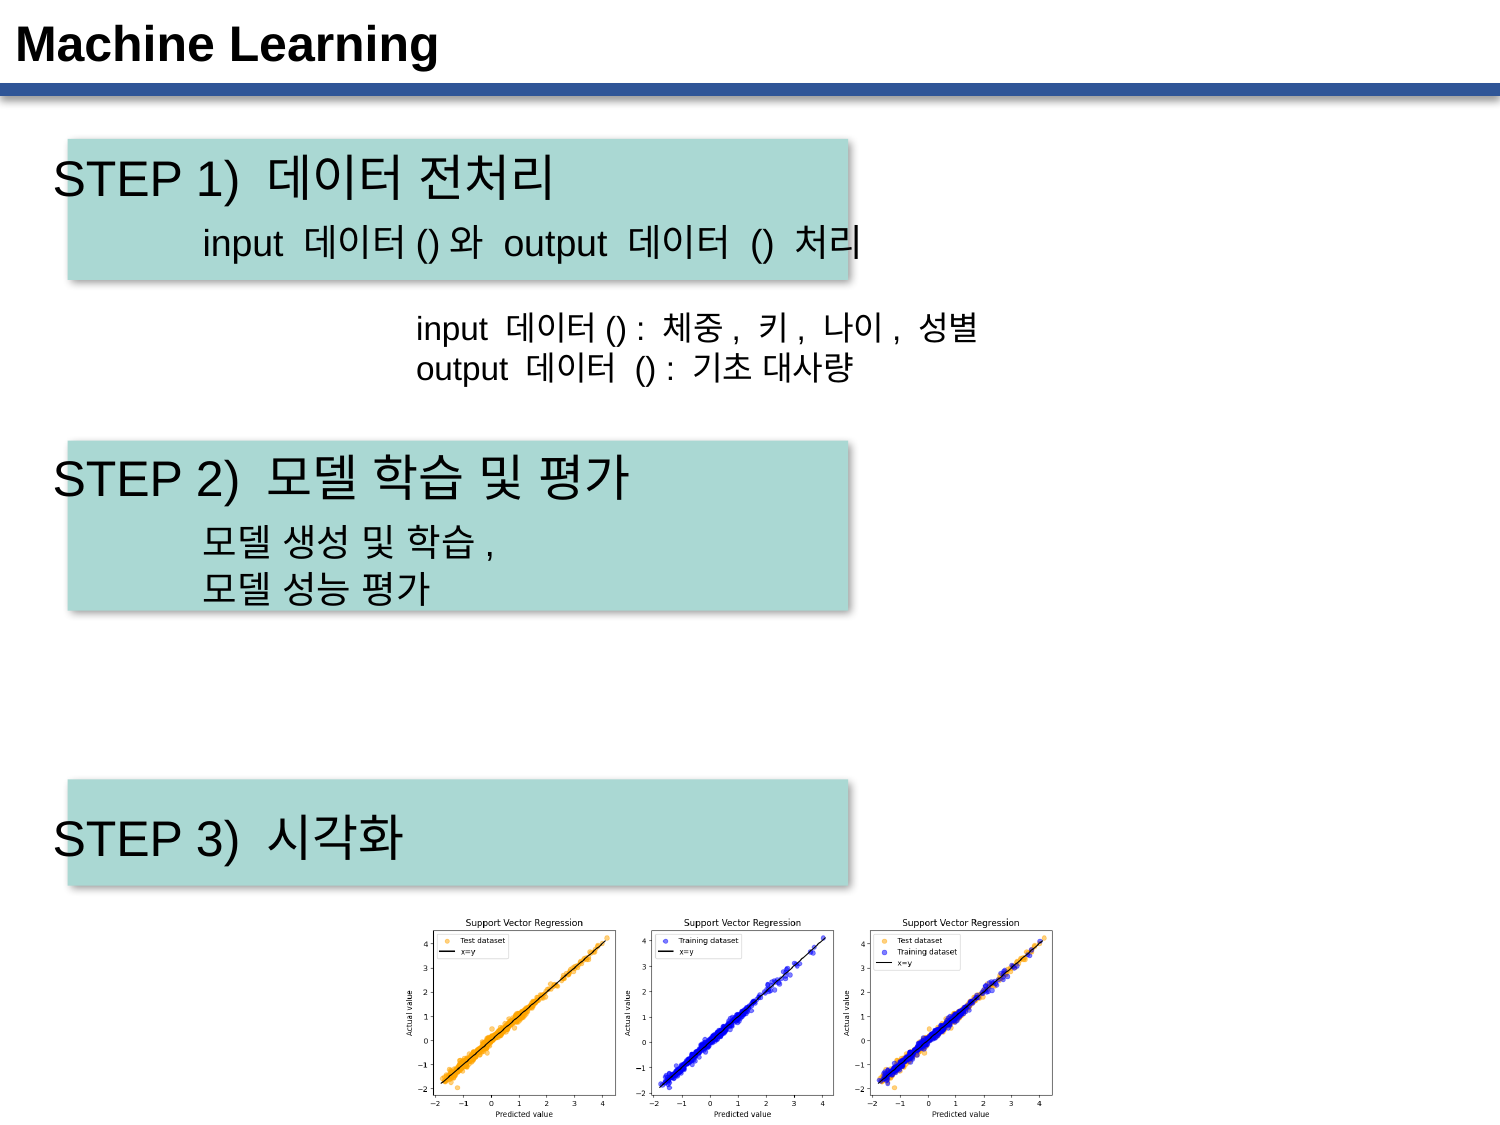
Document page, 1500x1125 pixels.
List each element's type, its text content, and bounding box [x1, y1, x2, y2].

text_box [67, 778, 849, 887]
text_box [67, 138, 849, 281]
title Machine Learning [0, 0, 1500, 90]
picture [401, 913, 1057, 1123]
text_box [67, 440, 849, 612]
